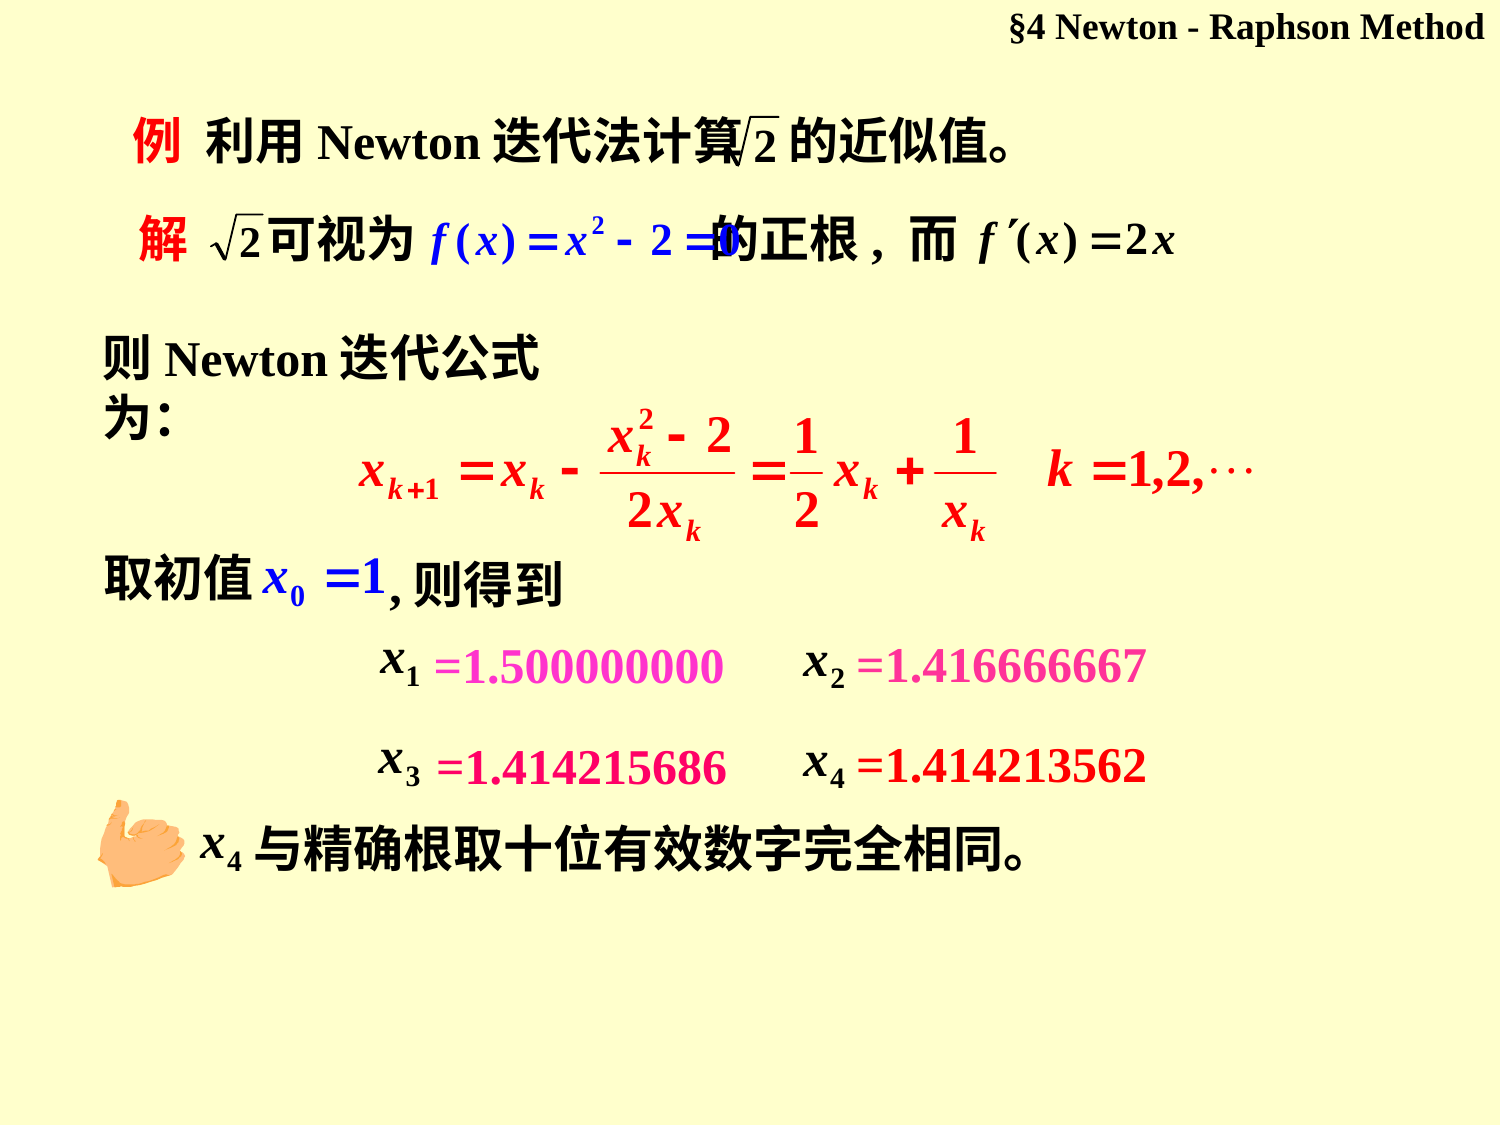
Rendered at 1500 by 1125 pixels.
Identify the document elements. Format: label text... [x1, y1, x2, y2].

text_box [347, 393, 1260, 550]
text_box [366, 722, 743, 803]
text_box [791, 625, 1163, 701]
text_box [88, 538, 574, 621]
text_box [188, 807, 1125, 886]
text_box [368, 622, 740, 702]
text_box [791, 725, 1163, 801]
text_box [112, 199, 1186, 275]
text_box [123, 101, 1047, 177]
text_box §4 Newton - Raphson Method [962, 0, 1500, 50]
text_box 则Newton迭代公式为： [87, 319, 644, 454]
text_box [97, 799, 186, 888]
